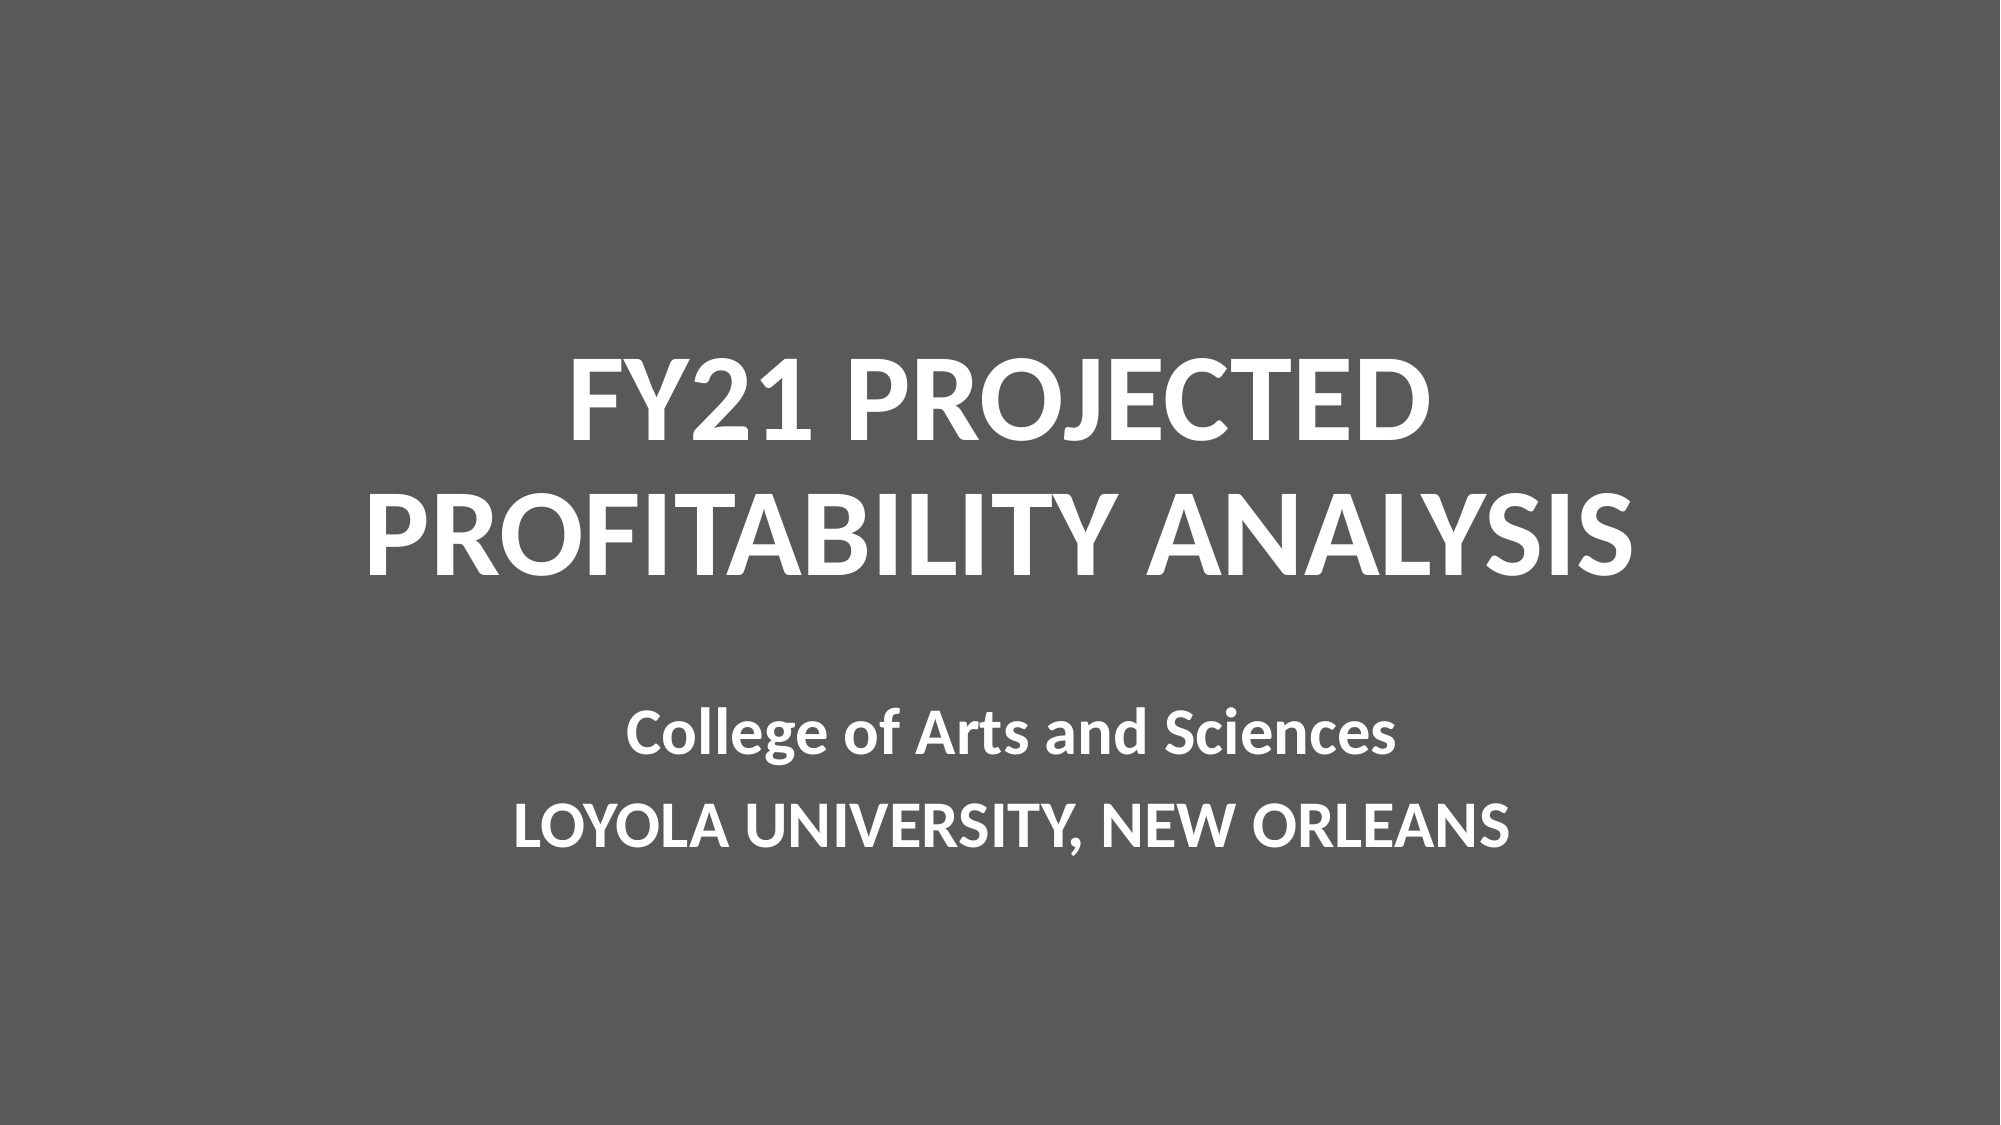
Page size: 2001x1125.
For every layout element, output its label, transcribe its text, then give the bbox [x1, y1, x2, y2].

title FY21 PROJECTED PROFITABILITY ANALYSIS [249, 209, 1750, 610]
subtitle College of Arts and Sciences LOYOLA UNIVERSITY, NEW ORLEANS [118, 688, 1907, 916]
